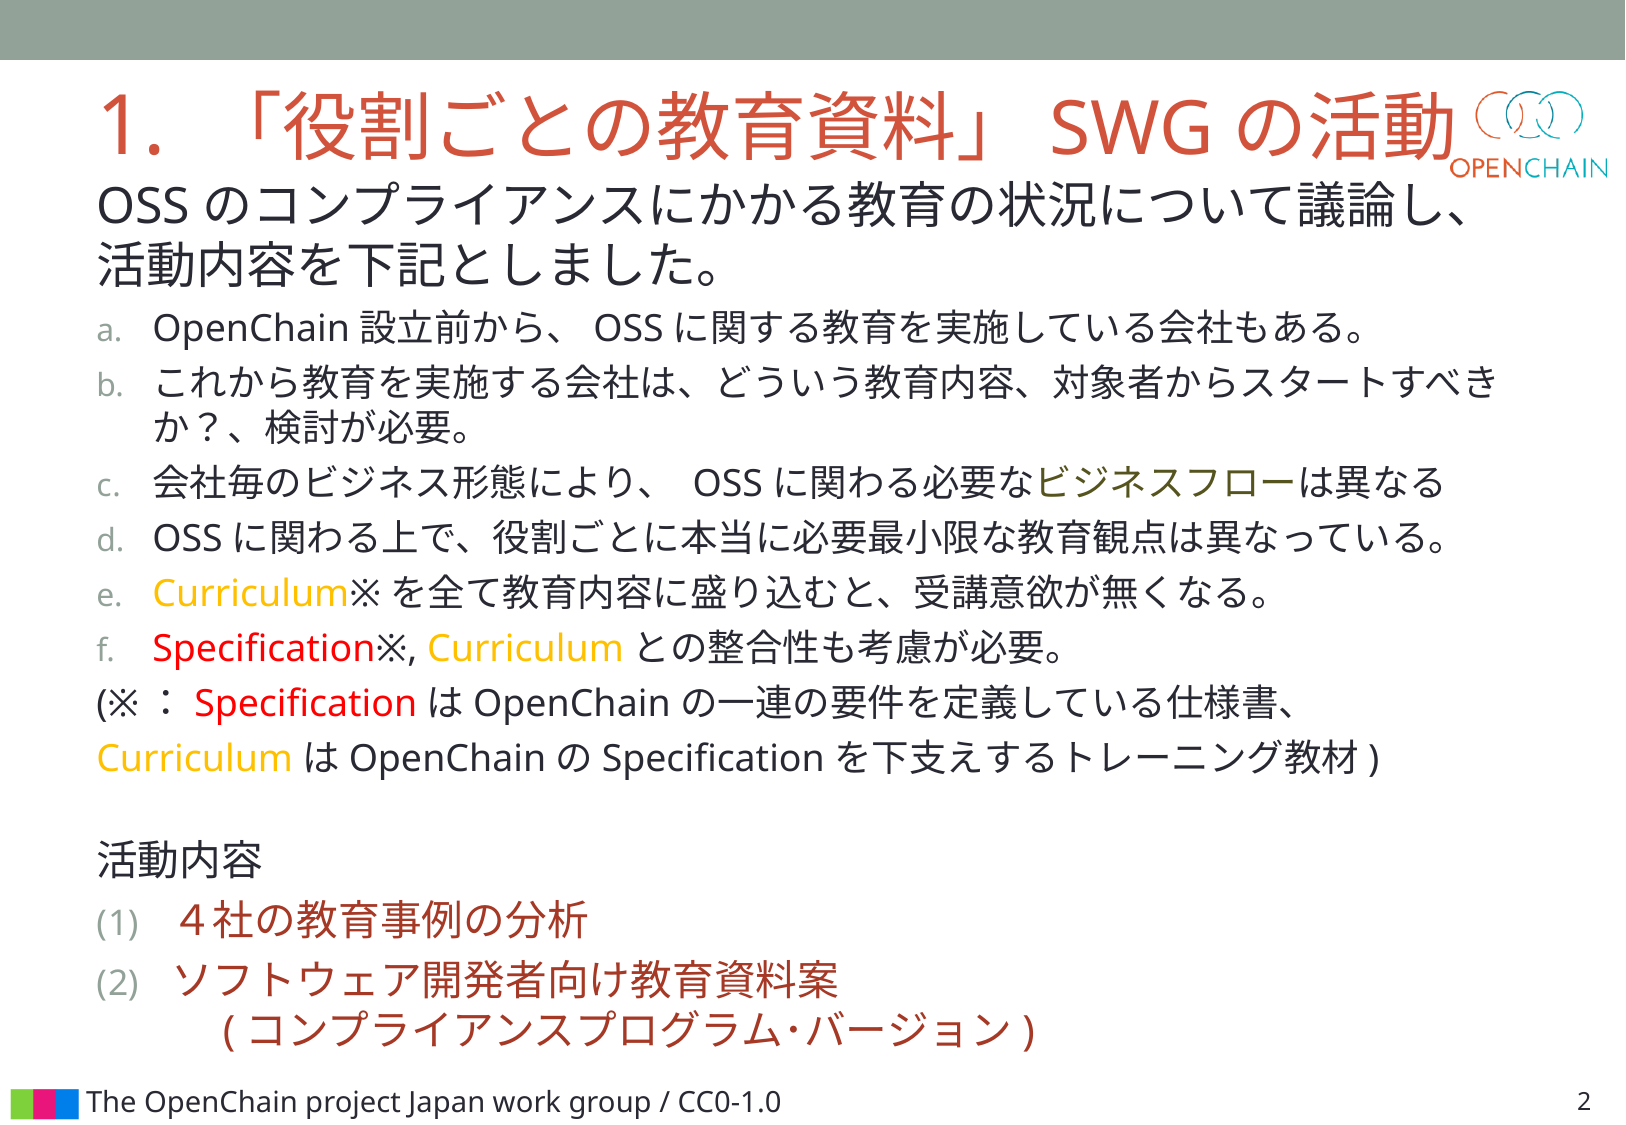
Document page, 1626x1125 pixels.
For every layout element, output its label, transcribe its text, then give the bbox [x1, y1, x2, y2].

slide_number 2 [1562, 1075, 1625, 1125]
list OSSのコンプライアンスにかかる教育の状況について議論し、活動内容を下記としました。 OpenChain設立前から、OSSに関する教育を実施している会社もある。 これから教育を実施する会社は、どういう教育内容、対象者からスタートすべきか？、検討が必要。 会社毎のビジネス形態により、 OSSに関わる必要なビジネスフローは異なる OSSに関わる上で、役割ごとに本当に必要最小限な教育観点は異なっている。 Curriculum※を全て教育内容に盛り込むと、受講意欲が無くなる。 Specification※, Curriculumとの整合性も考慮が必要。 (※：SpecificationはOpenChainの一連の要件を定義している仕様書、 CurriculumはOpenChainのSpecificationを下支えするトレーニング教材) 活動内容 ４社の教育事例の分析 ソフトウェア開発者向け教育資料案 (コンプライアンスプログラム･バージョン) [81, 158, 1544, 1077]
picture [1544, 91, 1607, 178]
title 1. 「役割ごとの教育資料」SWGの活動 [81, 43, 1544, 158]
